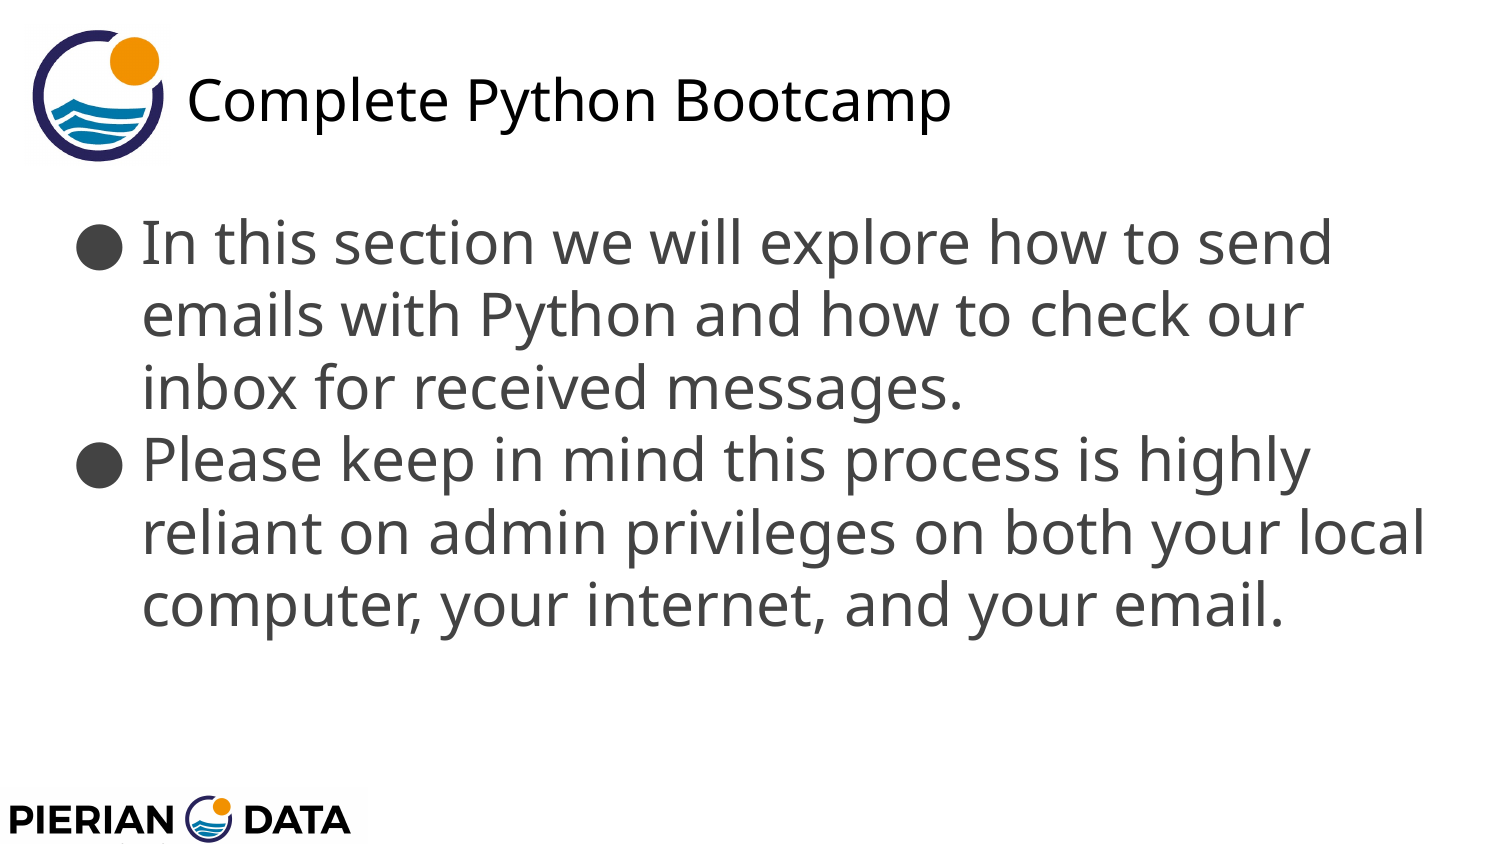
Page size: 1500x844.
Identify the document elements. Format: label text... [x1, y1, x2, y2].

picture [0, 787, 368, 844]
title Complete Python Bootcamp [176, 48, 1449, 143]
list In this section we will explore how to send emails with Python and how to check our inbox for received messages. Please keep in mind this process is highly reliant on admin privileges on both your local computer, your internet, and your email. [51, 189, 1476, 750]
picture [24, 24, 172, 167]
